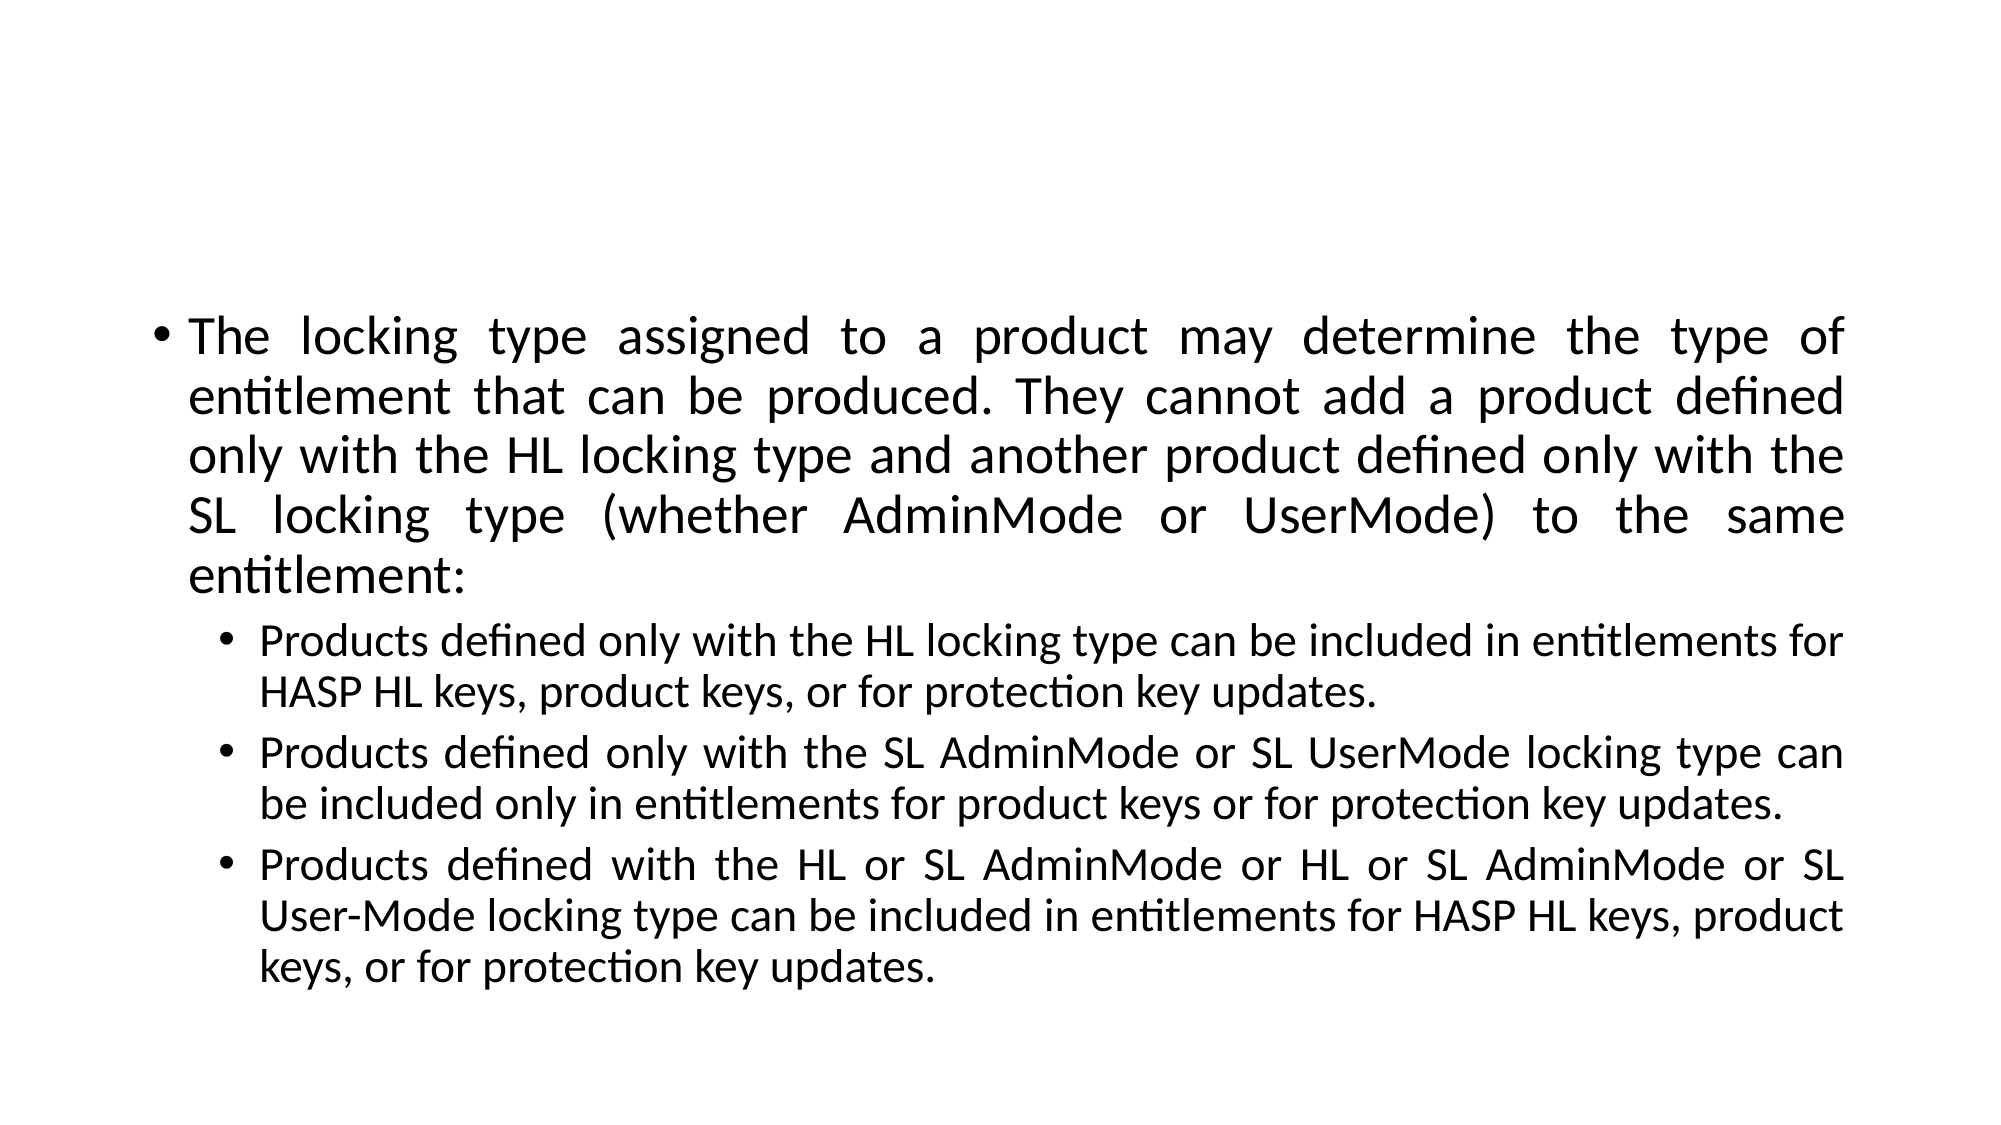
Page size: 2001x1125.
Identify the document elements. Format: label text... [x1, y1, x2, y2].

list The locking type assigned to a product may determine the type of entitlement that can be produced. They cannot add a product defined only with the HL locking type and another product defined only with the SL locking type (whether AdminMode or UserMode) to the same entitlement: Products defined only with the HL locking type can be included in entitlements for HASP HL keys, product keys, or for protection key updates. Products defined only with the SL AdminMode or SL UserMode locking type can be included only in entitlements for product keys or for protection key updates. Products defined with the HL or SL AdminMode or HL or SL AdminMode or SL User-Mode locking type can be included in entitlements for HASP HL keys, product keys, or for protection key updates. [137, 299, 1863, 1014]
